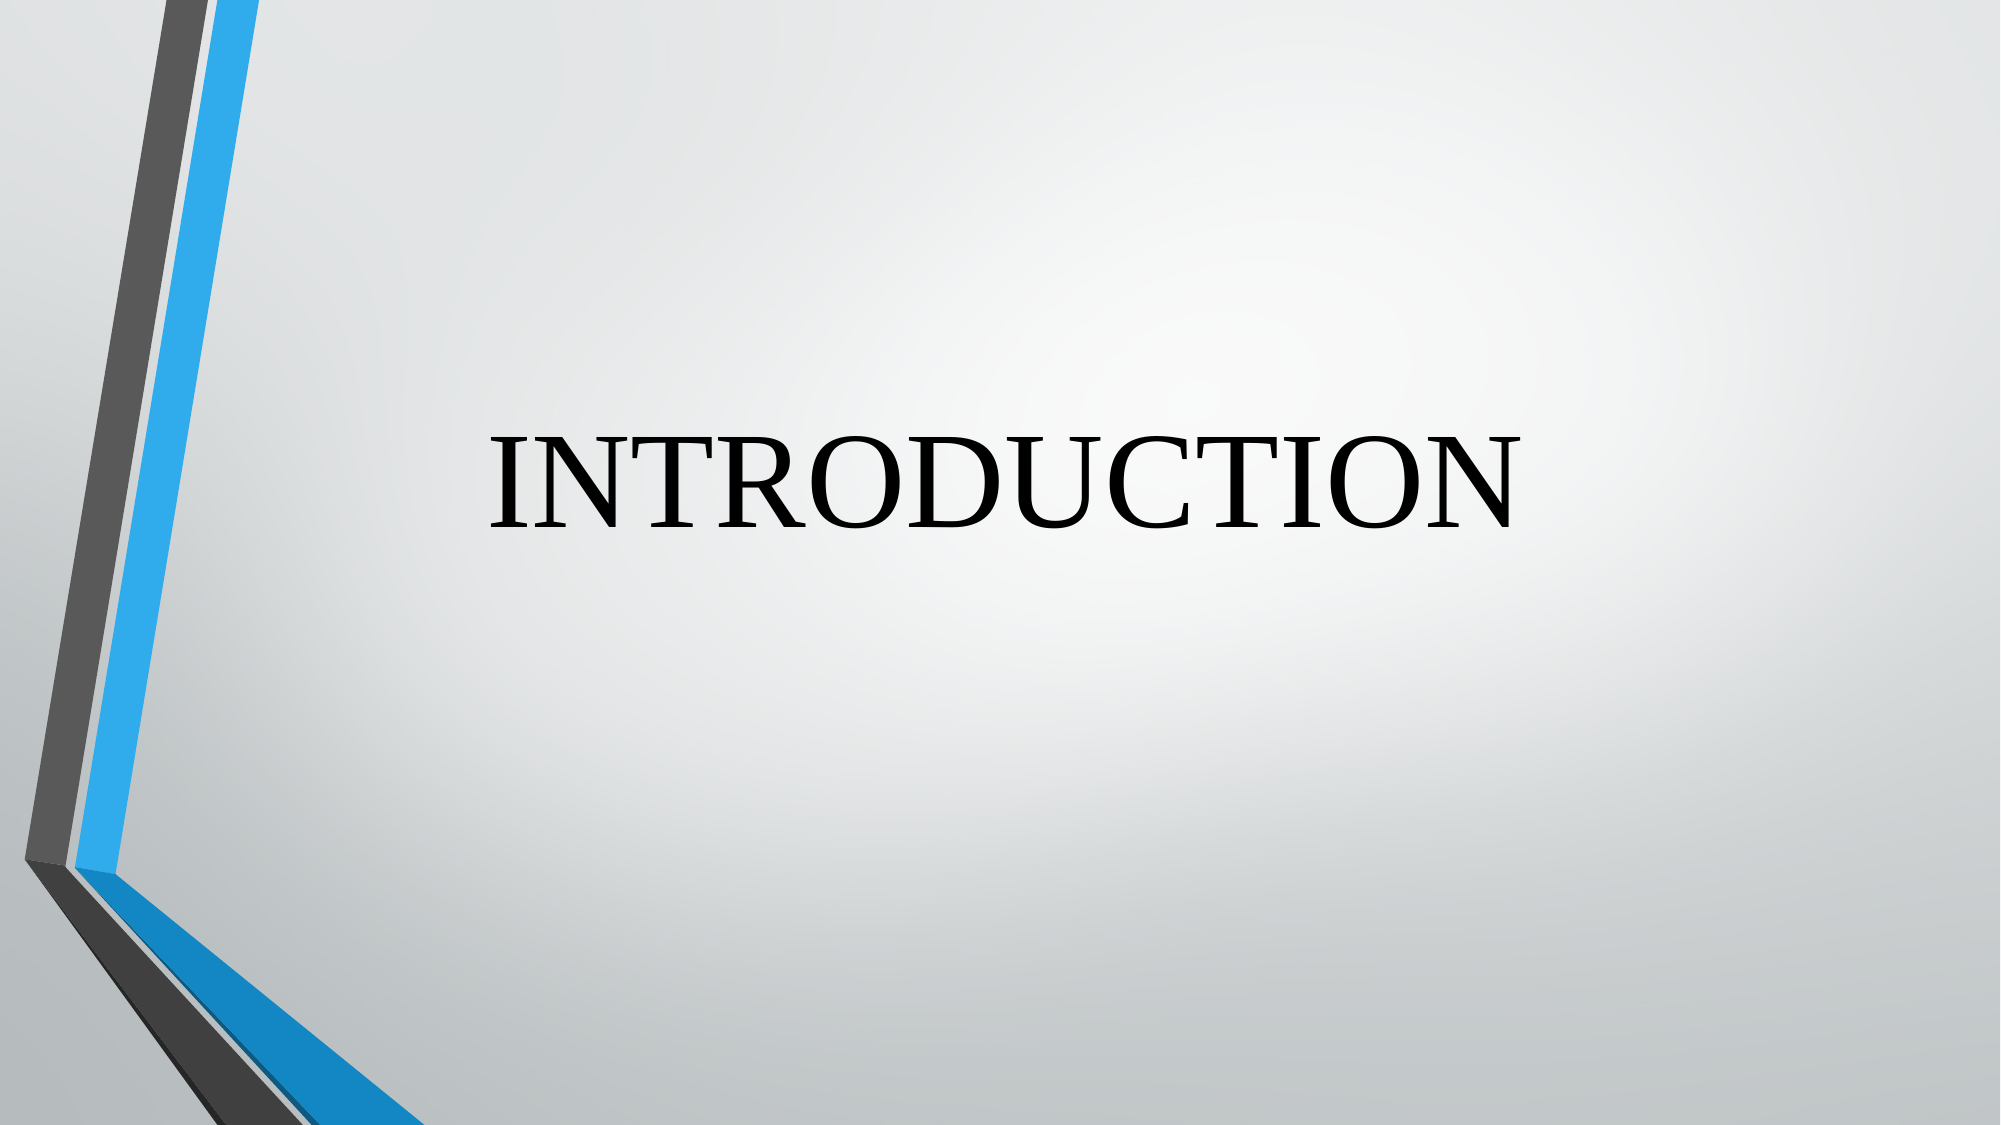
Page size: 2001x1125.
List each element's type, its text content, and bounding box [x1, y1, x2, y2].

text_box INTRODUCTION [447, 349, 1540, 563]
